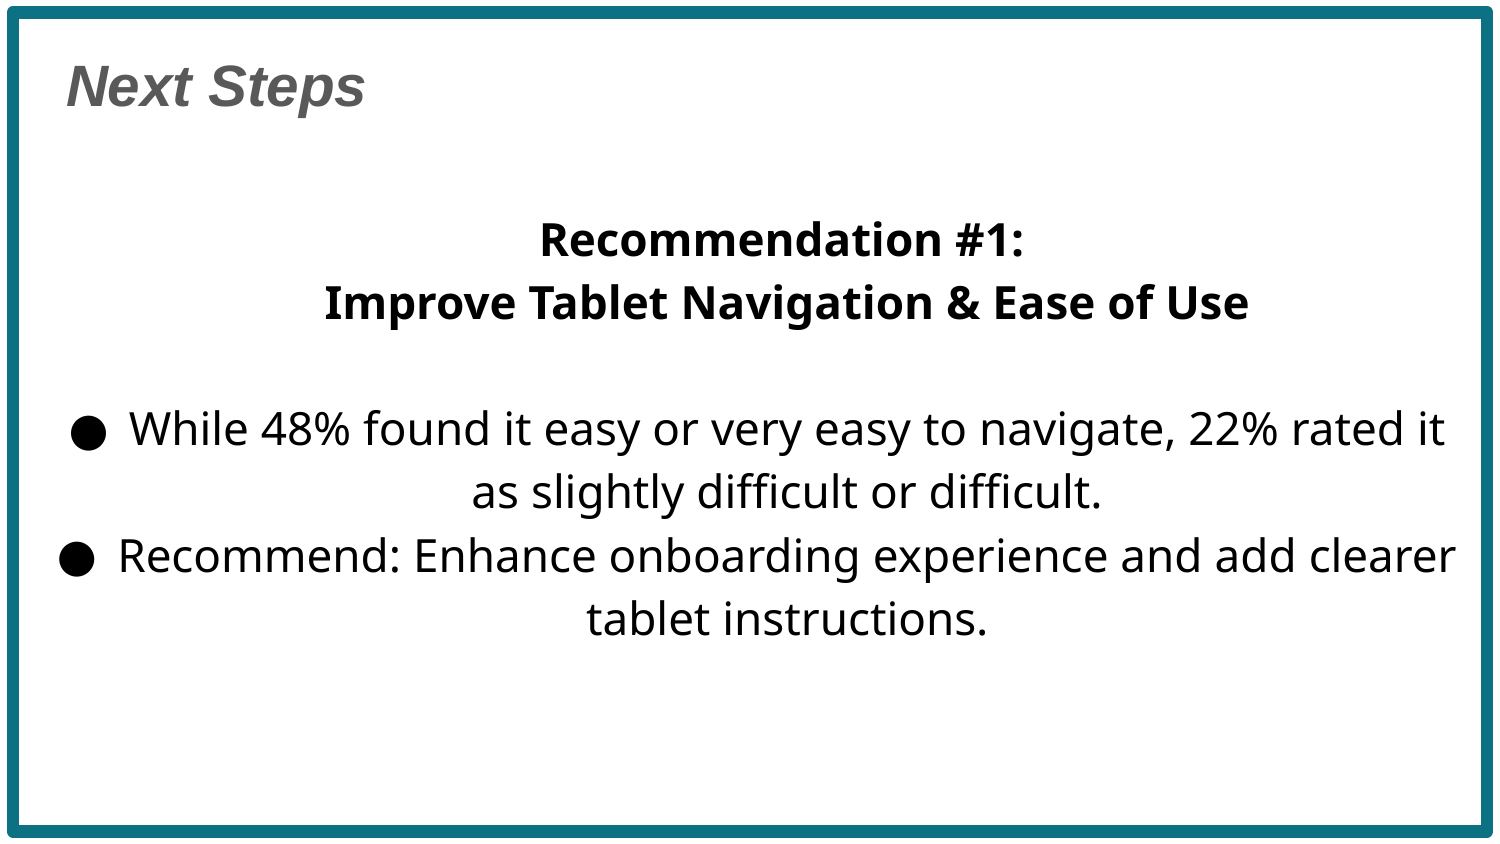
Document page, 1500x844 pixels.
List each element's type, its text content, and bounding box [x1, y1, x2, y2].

text_box Recommendation #1: Improve Tablet Navigation & Ease of Use While 48% found it easy or very easy to navigate, 22% rated it as slightly difficult or difficult. Recommend: Enhance onboarding experience and add clearer tablet instructions. [18, 187, 1482, 660]
subtitle Next Steps [51, 33, 1449, 164]
text_box [12, 12, 1488, 832]
